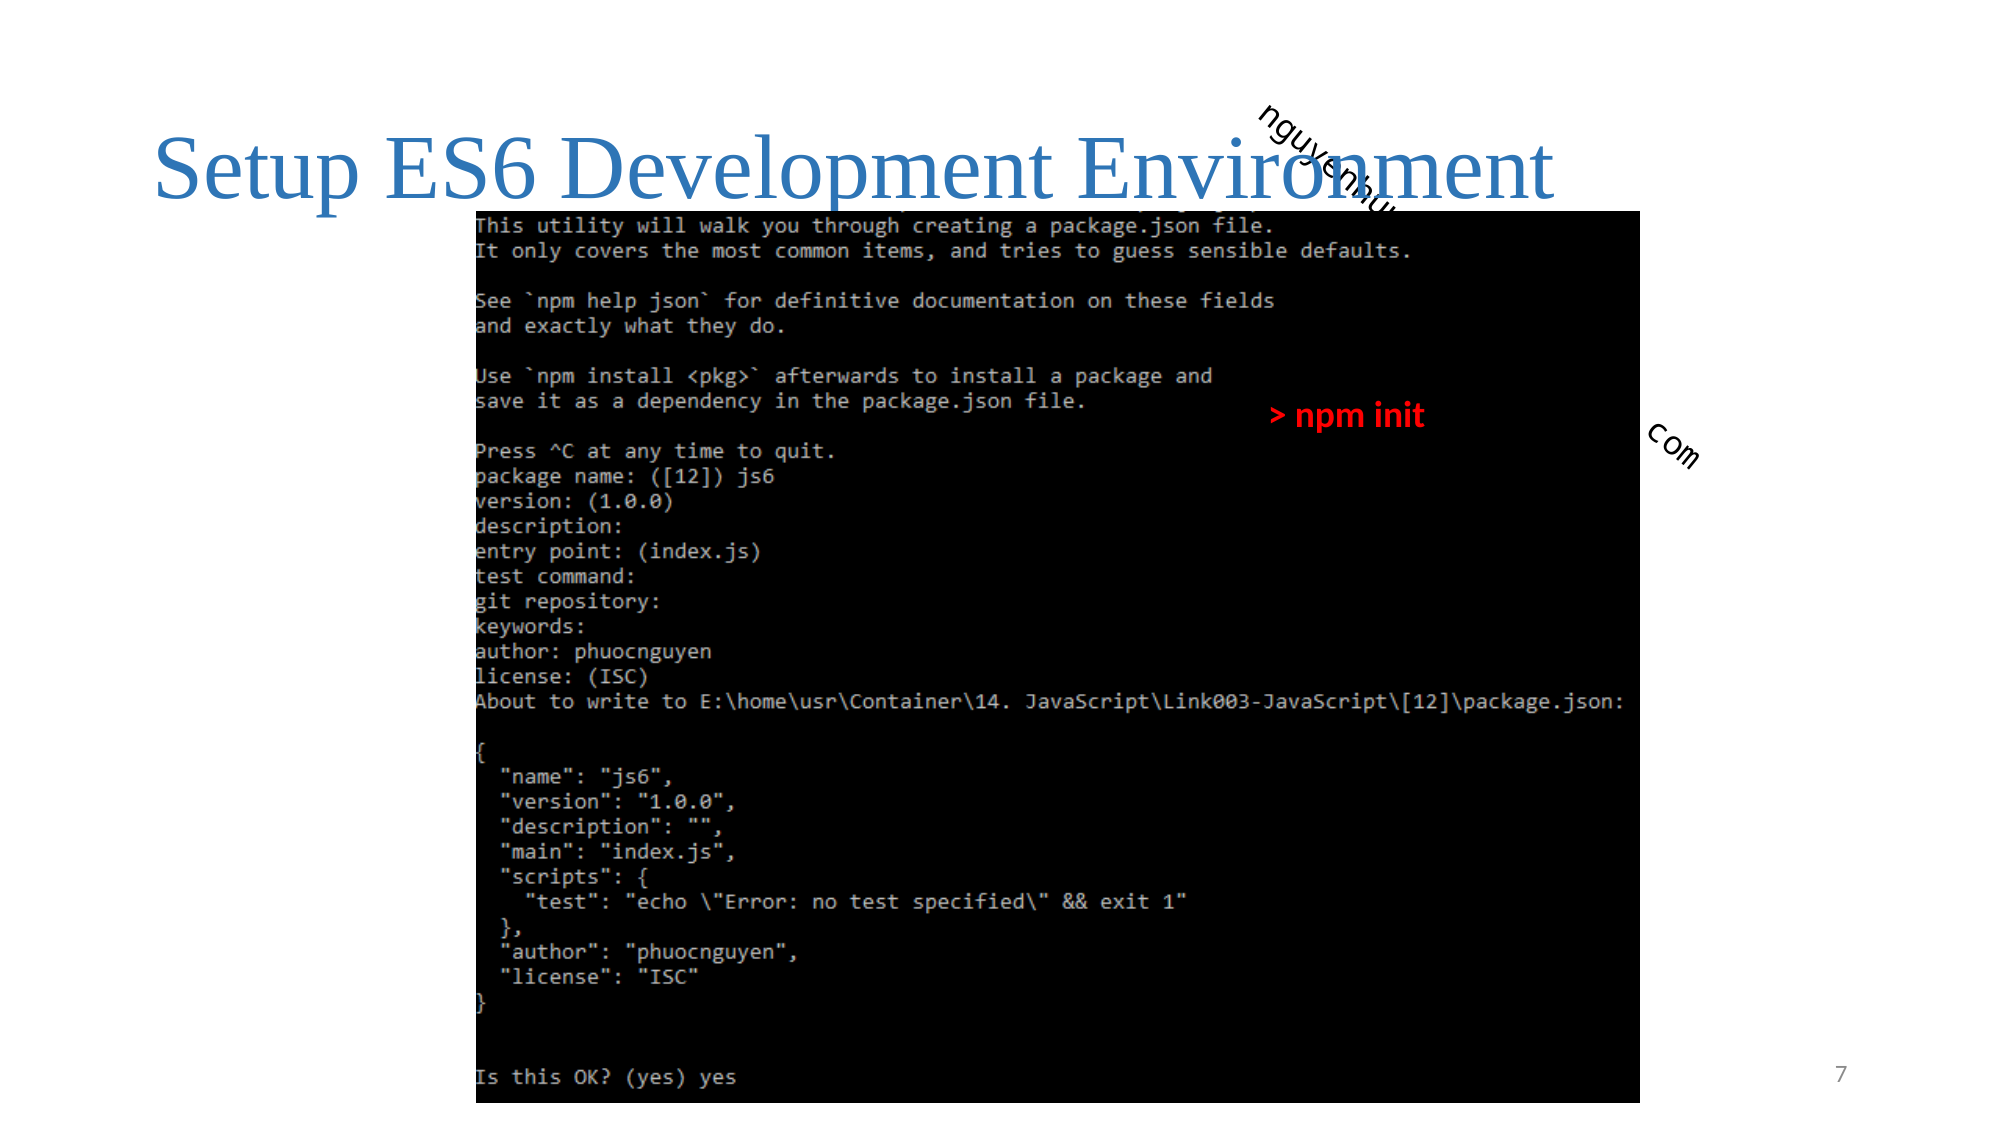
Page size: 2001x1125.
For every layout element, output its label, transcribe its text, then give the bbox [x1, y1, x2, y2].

picture [476, 211, 1640, 1103]
title Setup ES6 Development Environment [137, 59, 1863, 278]
slide_number 7 [1640, 1042, 1863, 1103]
